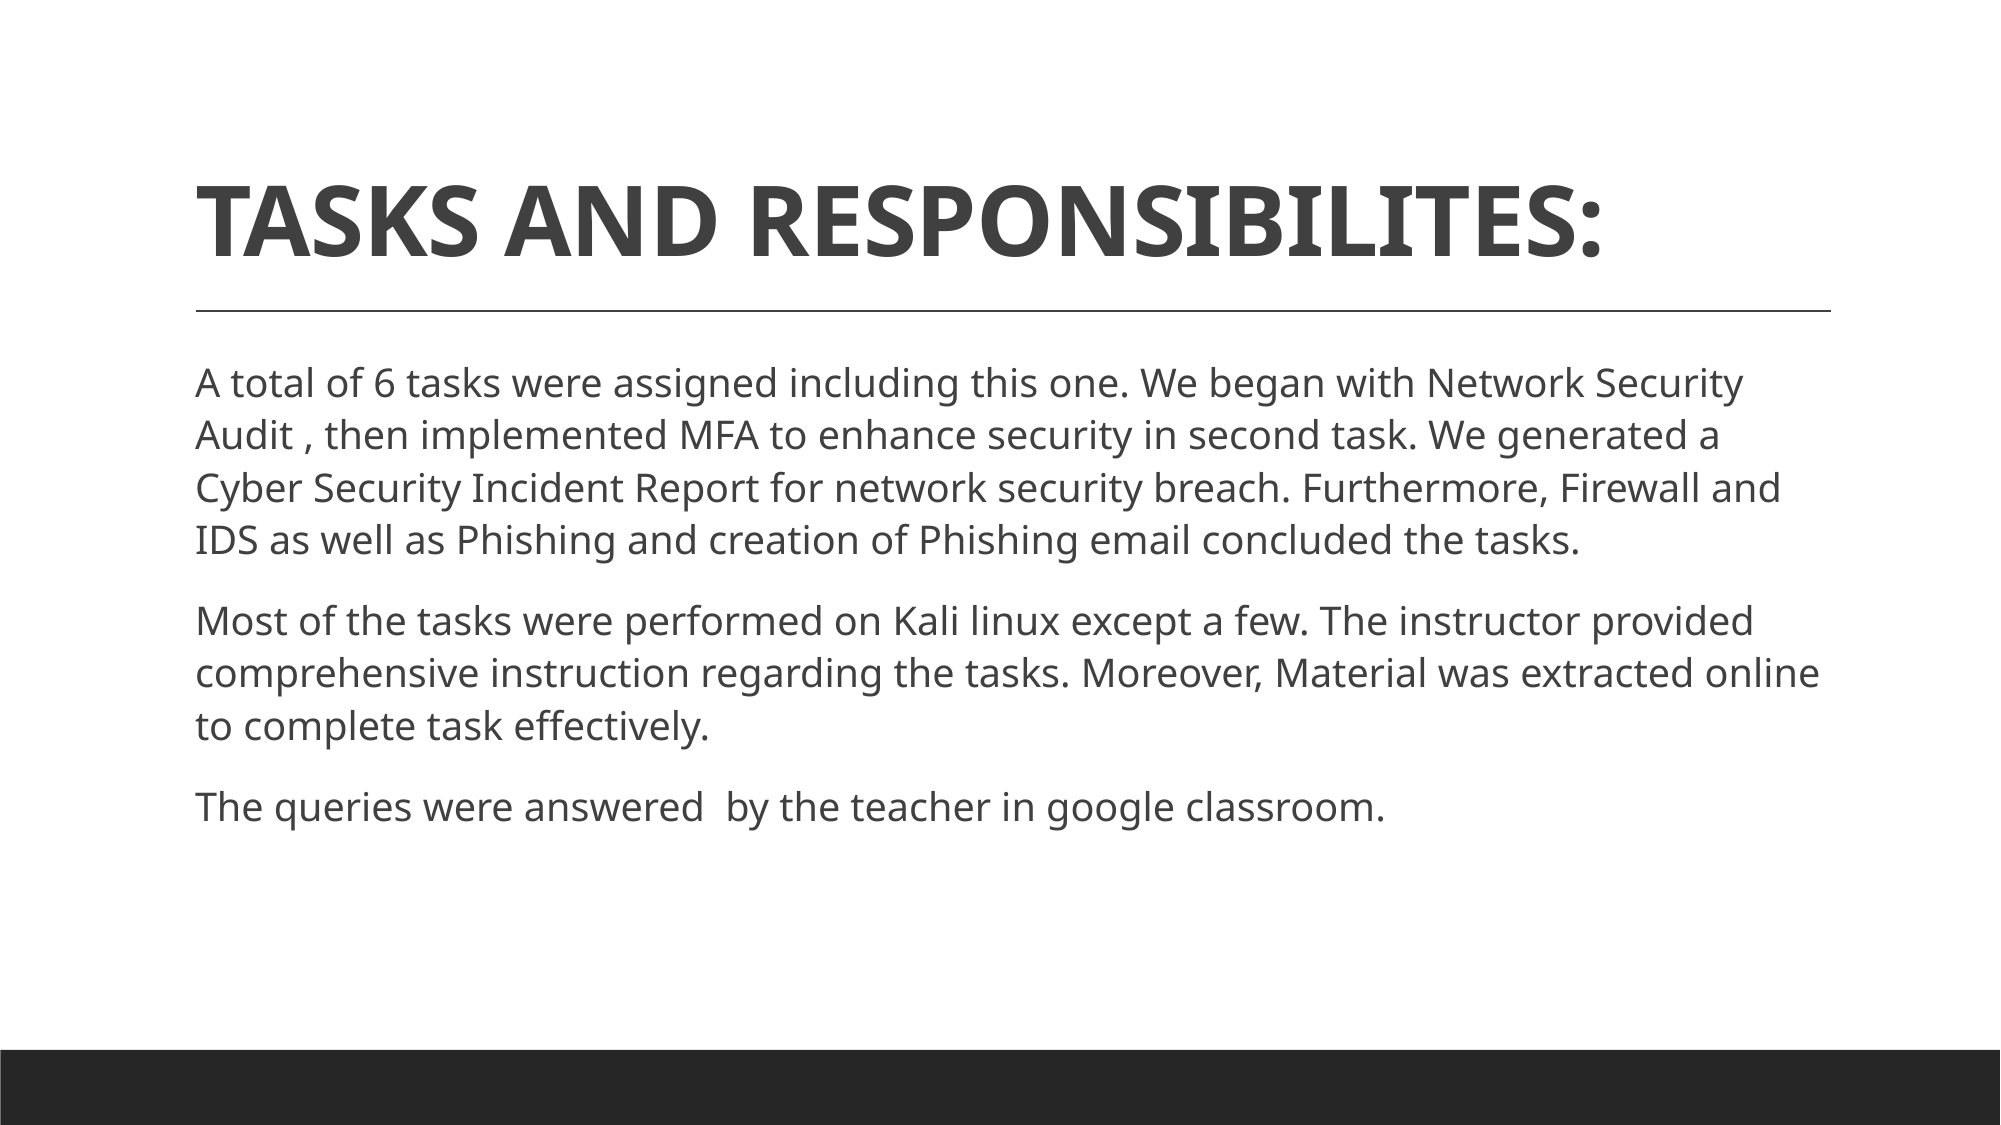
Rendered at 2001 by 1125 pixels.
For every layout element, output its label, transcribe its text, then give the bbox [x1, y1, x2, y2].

title TASKS AND RESPONSIBILITES: [180, 47, 1830, 285]
list A total of 6 tasks were assigned including this one. We began with Network Security Audit , then implemented MFA to enhance security in second task. We generated a Cyber Security Incident Report for network security breach. Furthermore, Firewall and IDS as well as Phishing and creation of Phishing email concluded the tasks. Most of the tasks were performed on Kali linux except a few. The instructor provided comprehensive instruction regarding the tasks. Moreover, Material was extracted online to complete task effectively. The queries were answered by the teacher in google classroom. [180, 345, 1830, 963]
